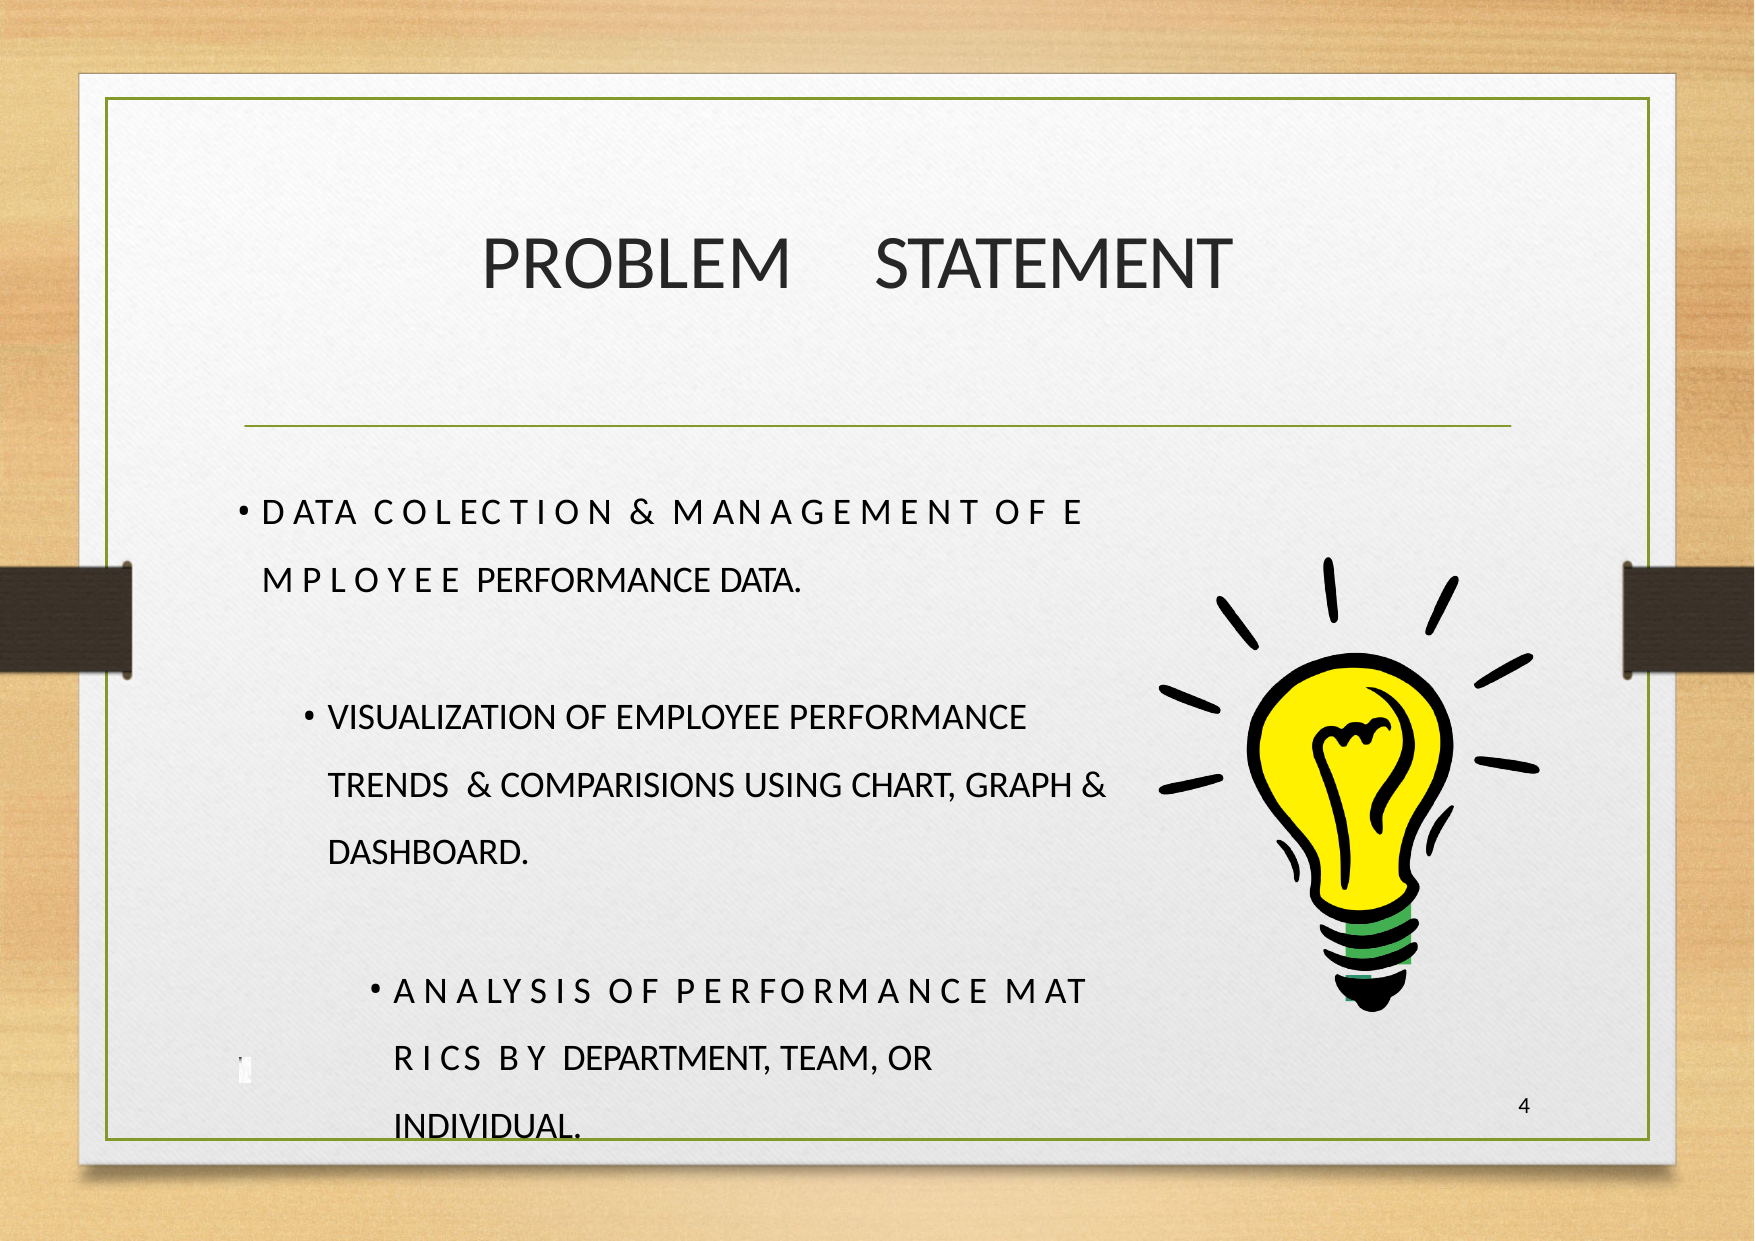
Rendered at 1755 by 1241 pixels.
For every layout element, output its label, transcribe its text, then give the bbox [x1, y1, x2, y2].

picture [0, 0, 1755, 1241]
text_box D ATA C O L EC T I O N & M AN A G E M E N T O F E M P L O Y E E PERFORMANCE DATA. VISUALIZATION OF EMPLOYEE PERFORMANCE TRENDS & COMPARISIONS USING CHART, GRAPH & DASHBOARD. A N A LY S I S O F P E R FO RM A N C E M AT R I CS B Y DEPARTMENT, TEAM, OR INDIVIDUAL. [234, 462, 1115, 1146]
title PROBLEM STATEMENT [452, 151, 1263, 362]
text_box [1149, 548, 1547, 1018]
slide_number 4 [1454, 1018, 1531, 1241]
picture [239, 1056, 251, 1084]
